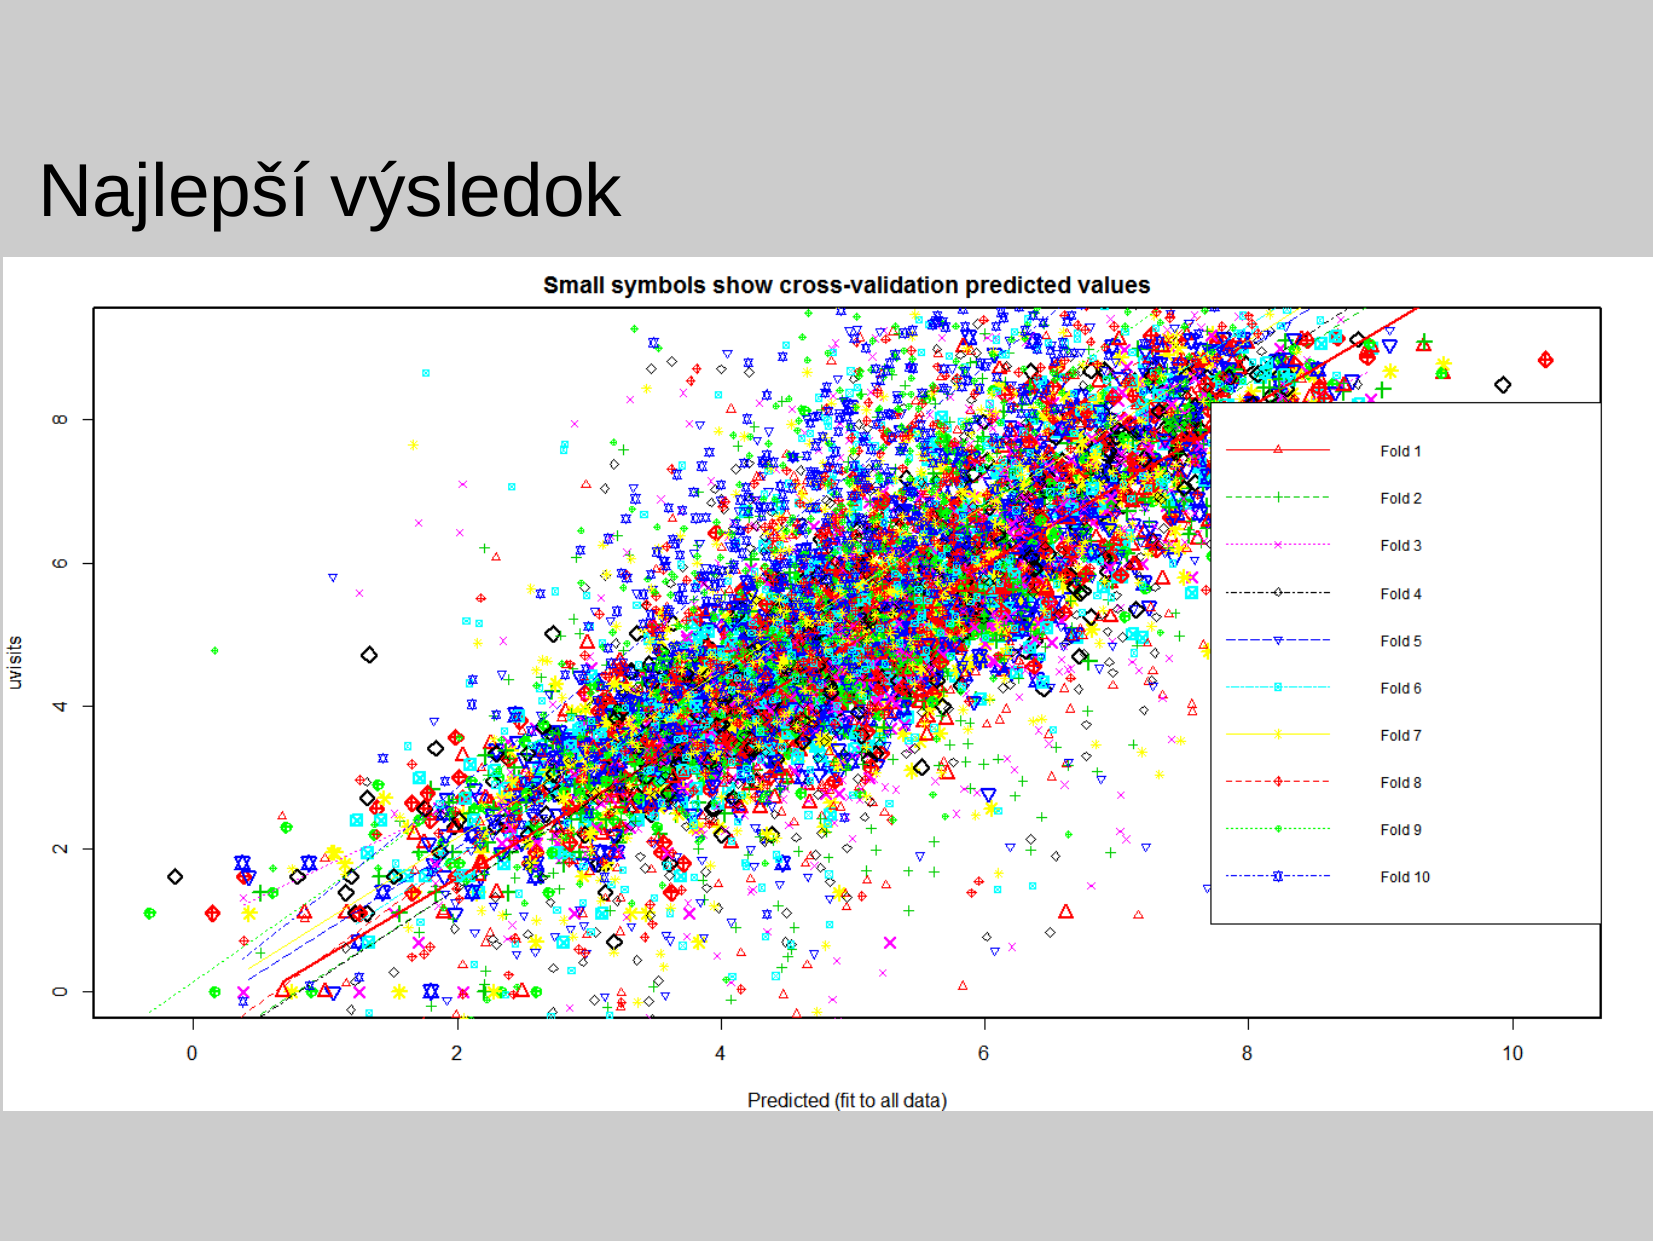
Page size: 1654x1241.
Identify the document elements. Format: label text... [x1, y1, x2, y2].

picture [2, 257, 1654, 1111]
text_box Najlepší výsledok [38, 83, 1527, 256]
